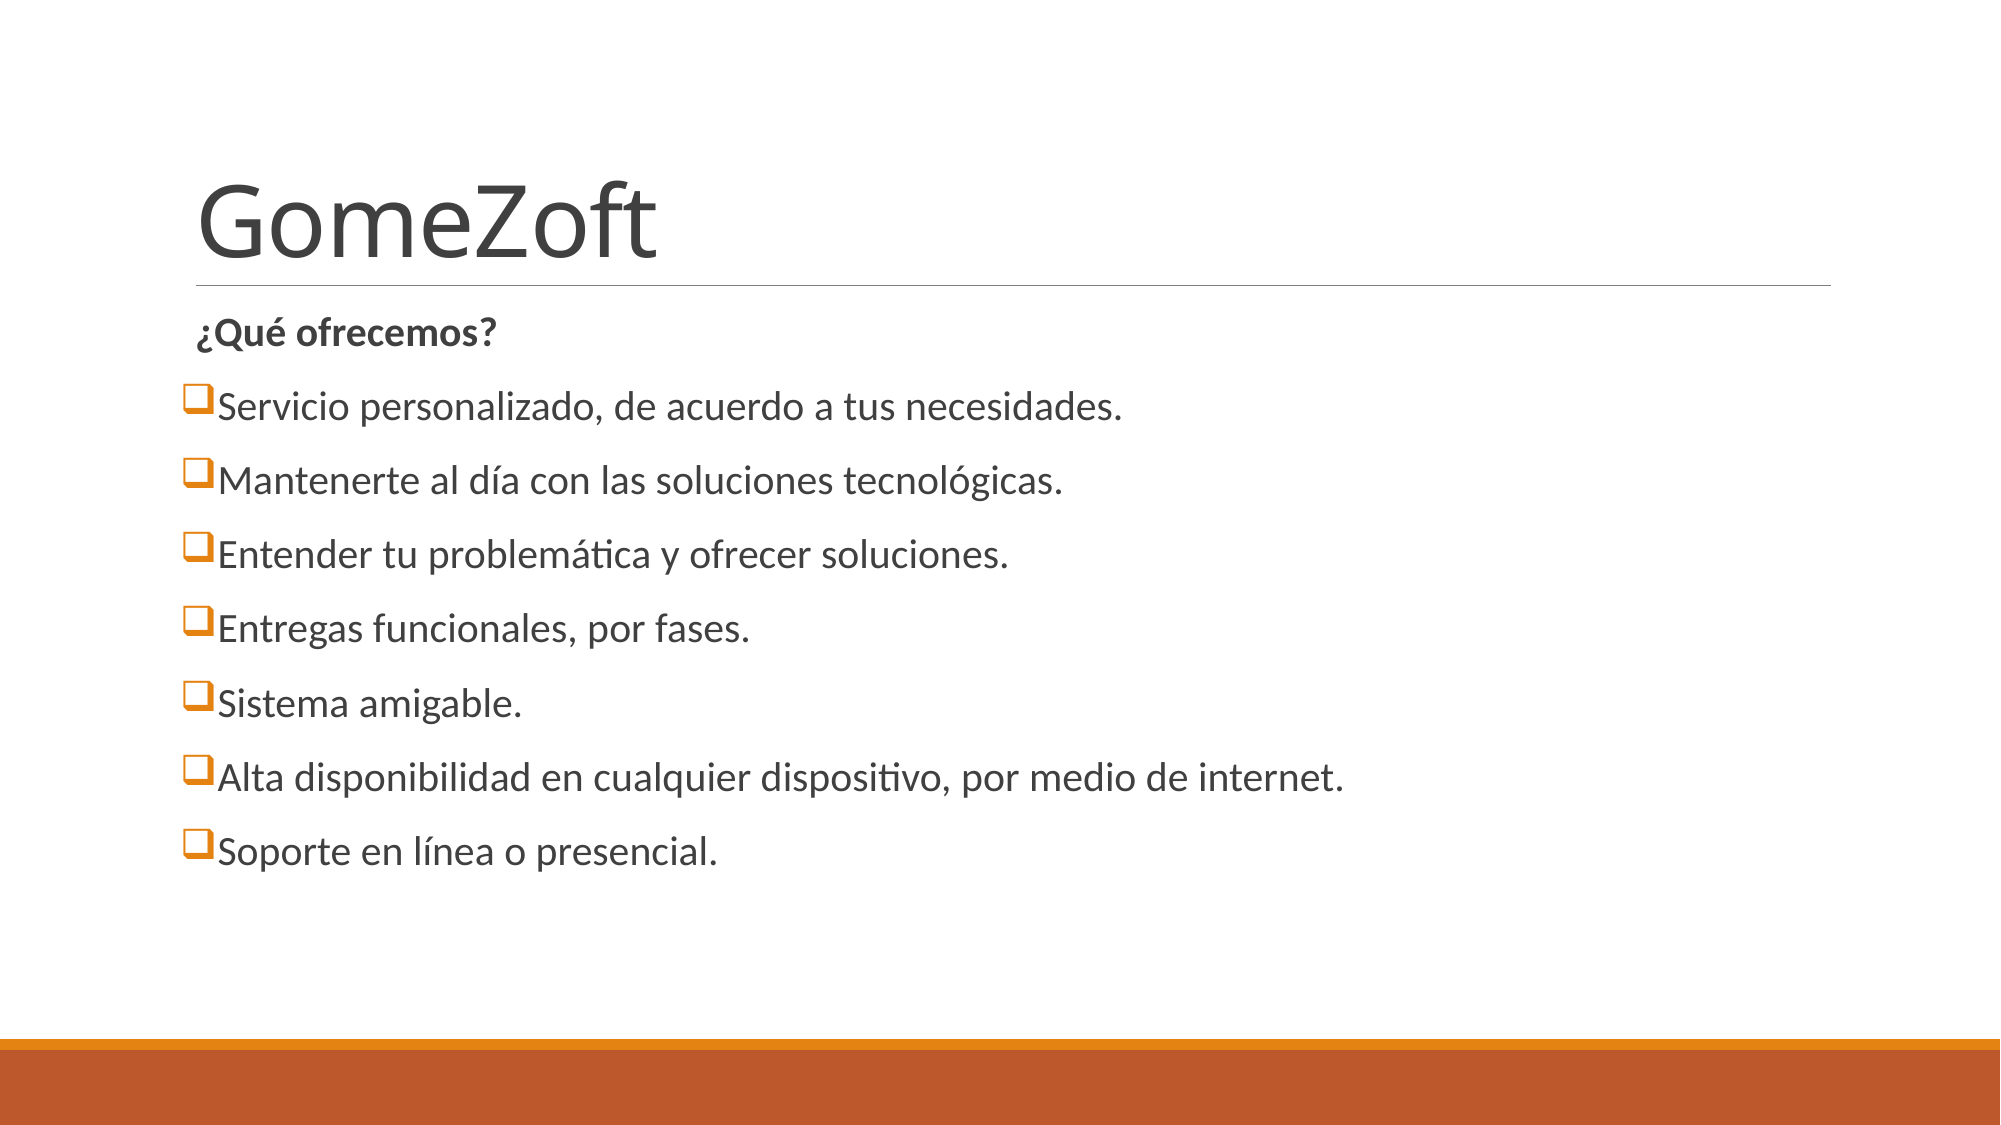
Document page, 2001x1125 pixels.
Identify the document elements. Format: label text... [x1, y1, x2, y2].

list ¿Qué ofrecemos? Servicio personalizado, de acuerdo a tus necesidades. Mantenerte al día con las soluciones tecnológicas. Entender tu problemática y ofrecer soluciones. Entregas funcionales, por fases. Sistema amigable. Alta disponibilidad en cualquier dispositivo, por medio de internet. Soporte en línea o presencial. [180, 302, 1830, 963]
title GomeZoft [180, 47, 1830, 285]
